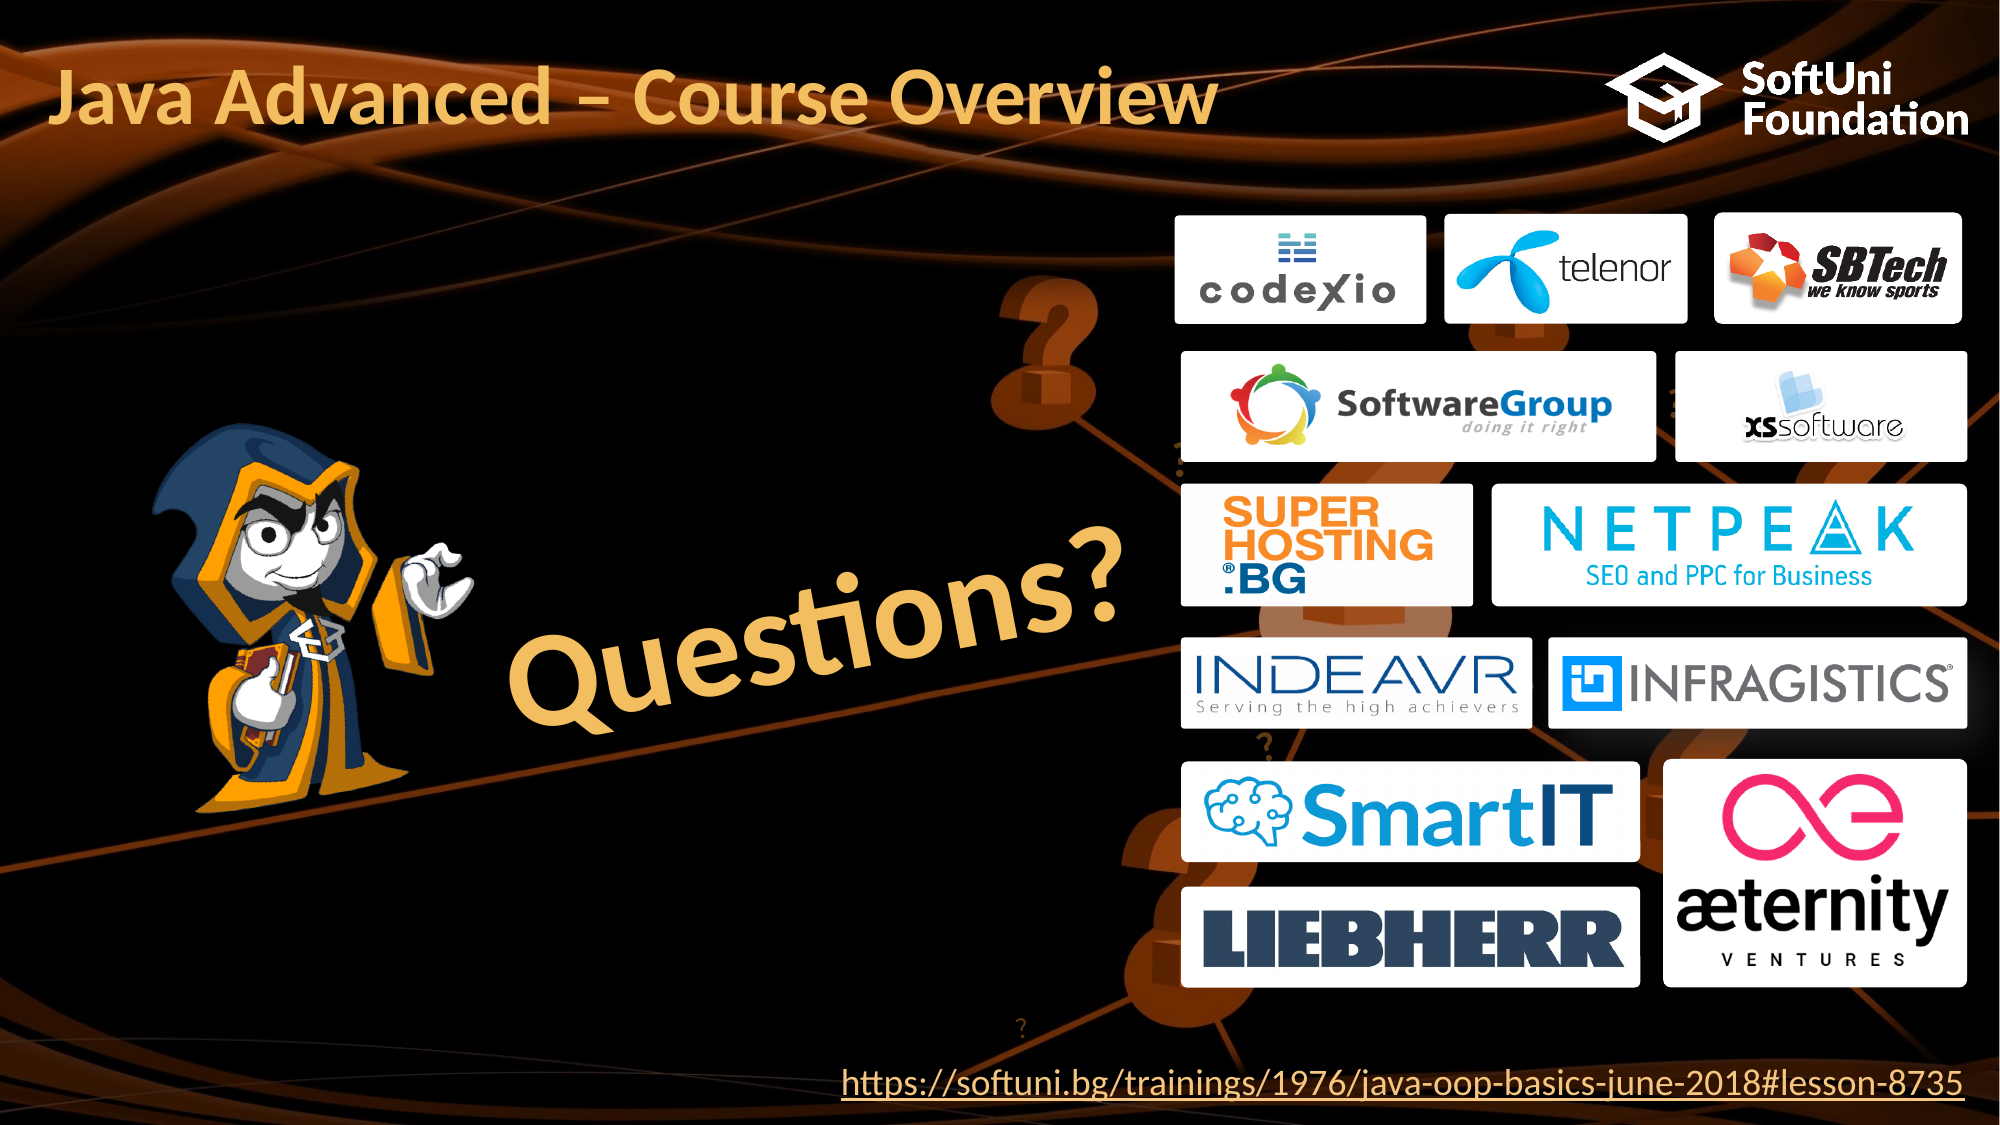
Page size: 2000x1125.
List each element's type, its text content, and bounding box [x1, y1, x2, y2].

title Java Advanced – Course Overview [30, 6, 1602, 189]
list https://softuni.bg/trainings/1976/java-oop-basics-june-2018#lesson-8735 [250, 1050, 1971, 1108]
picture [0, 0, 2000, 1125]
